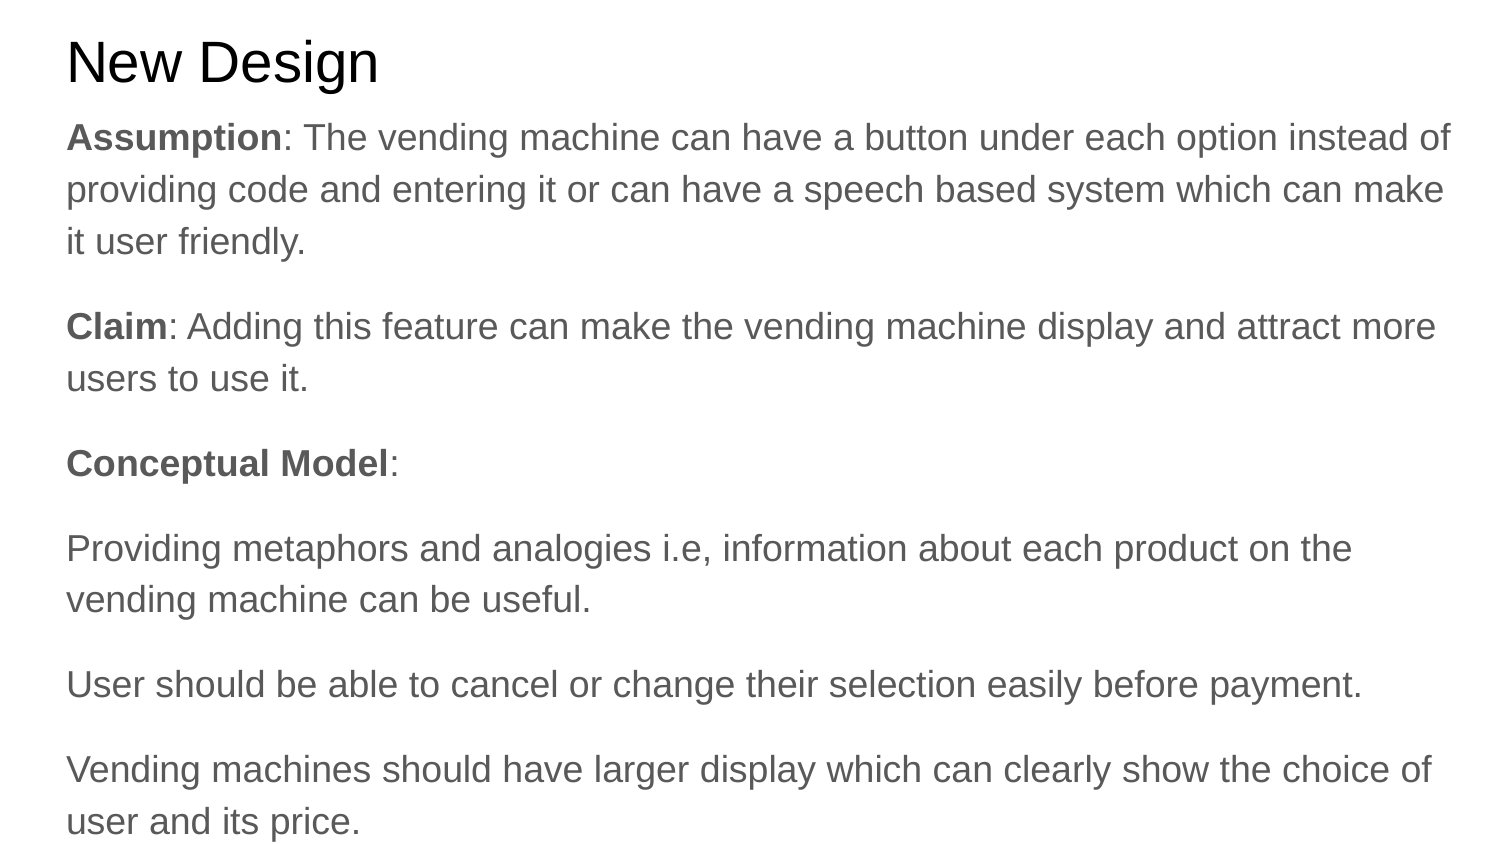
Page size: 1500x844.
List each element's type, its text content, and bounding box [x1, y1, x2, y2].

list Assumption: The vending machine can have a button under each option instead of providing code and entering it or can have a speech based system which can make it user friendly. Claim: Adding this feature can make the vending machine display and attract more users to use it. Conceptual Model: Providing metaphors and analogies i.e, information about each product on the vending machine can be useful. User should be able to cancel or change their selection easily before payment. Vending machines should have larger display which can clearly show the choice of user and its price. [51, 91, 1470, 823]
title New Design [51, 9, 1449, 91]
